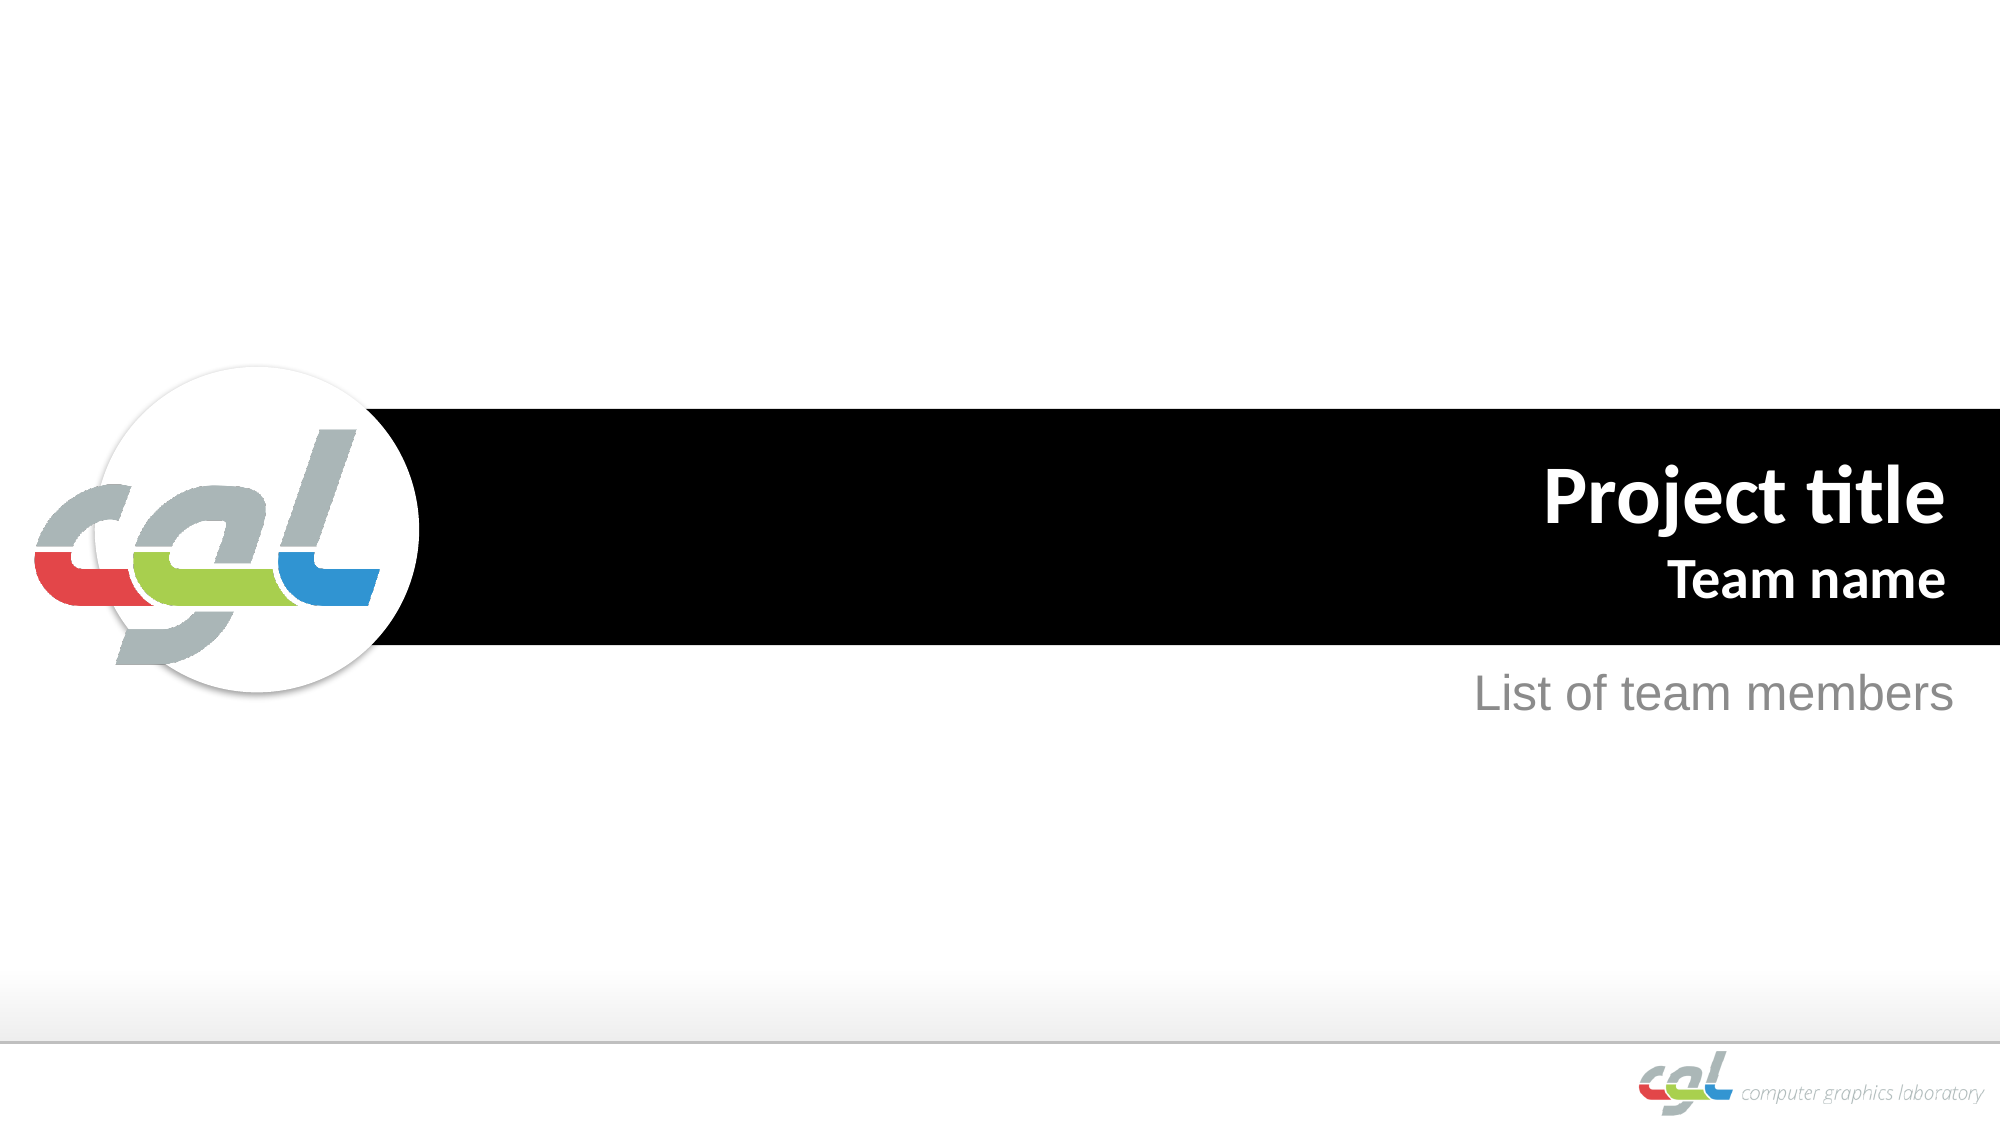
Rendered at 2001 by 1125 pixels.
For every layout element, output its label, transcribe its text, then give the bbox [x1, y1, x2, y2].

picture [1630, 1041, 1993, 1125]
subtitle List of team members [915, 652, 2000, 941]
title Project title Team name [369, 432, 2000, 674]
picture [0, 395, 414, 699]
